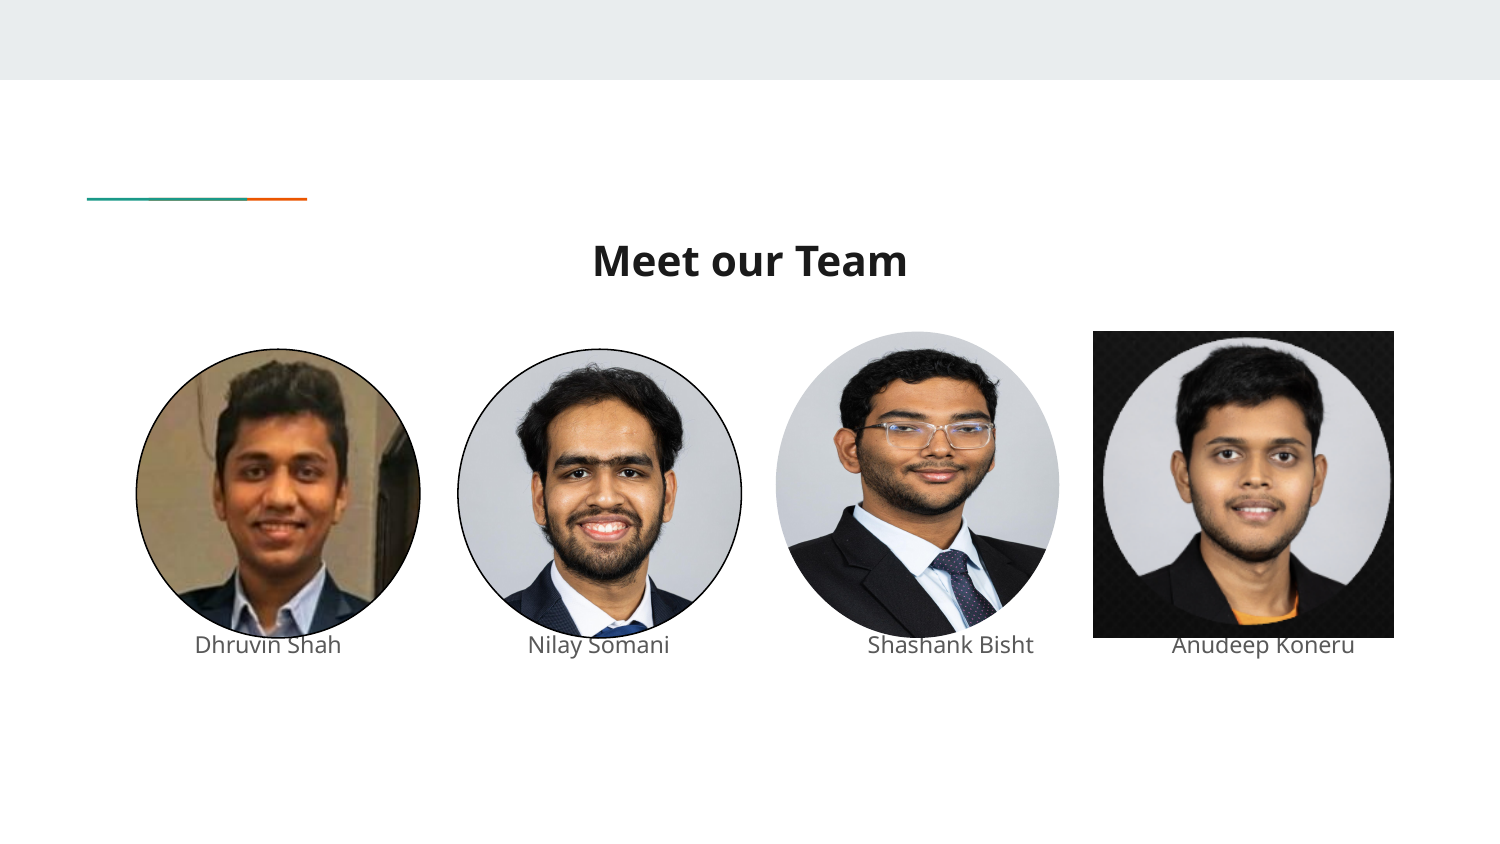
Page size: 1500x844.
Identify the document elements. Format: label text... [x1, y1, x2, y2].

picture [775, 331, 1060, 639]
title Meet our Team [119, 216, 1381, 305]
picture [136, 348, 421, 639]
picture [1093, 331, 1394, 639]
list Dhruvin Shah Nilay Somani Shashank Bisht Anudeep Koneru [119, 325, 1381, 697]
picture [457, 348, 742, 639]
